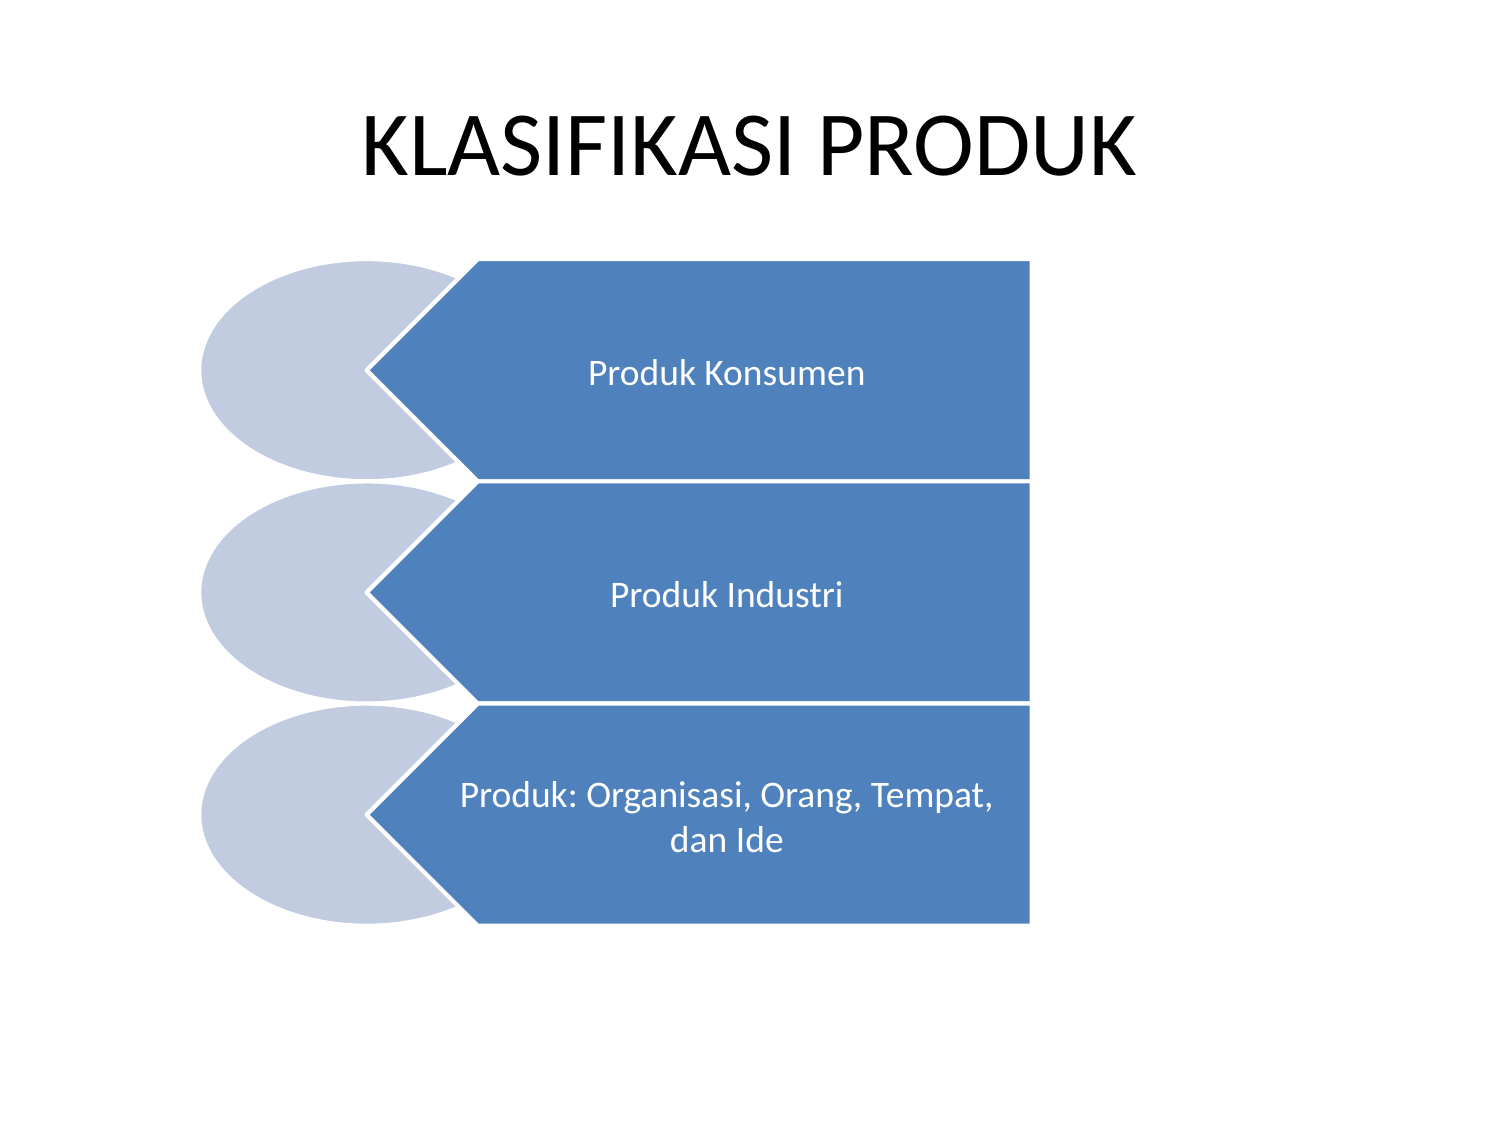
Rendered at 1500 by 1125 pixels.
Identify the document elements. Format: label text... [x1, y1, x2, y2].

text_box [198, 258, 1200, 927]
title KLASIFIKASI PRODUK [75, 45, 1425, 233]
